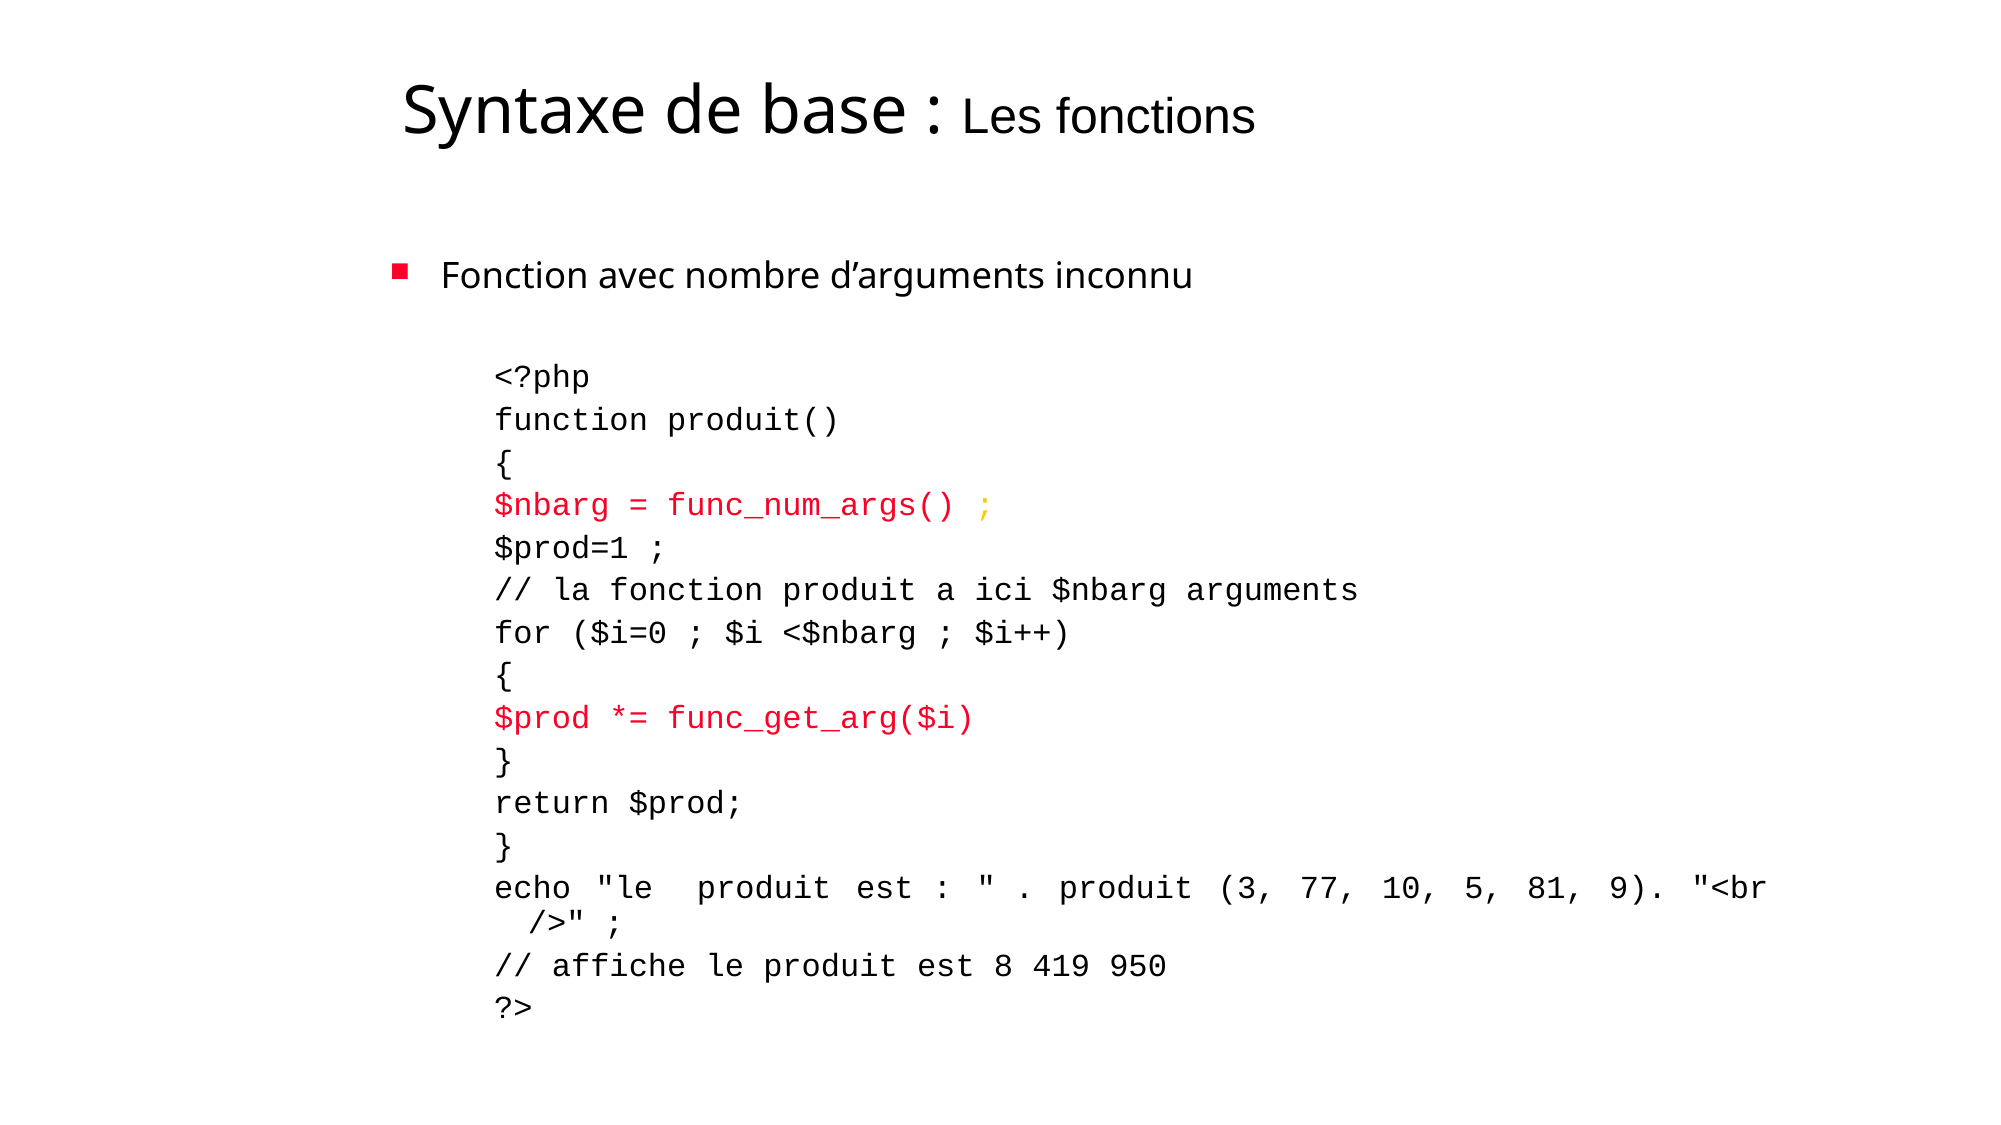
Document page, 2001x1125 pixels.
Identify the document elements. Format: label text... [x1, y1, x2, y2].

list Fonction avec nombre d’arguments inconnu <?php function produit() { $nbarg = func_num_args() ; $prod=1 ; // la fonction produit a ici $nbarg arguments for ($i=0 ; $i <$nbarg ; $i++) { $prod *= func_get_arg($i) } return $prod; } echo "le produit est : " . produit (3, 77, 10, 5, 81, 9). "<br />" ; // affiche le produit est 8 419 950 ?> [374, 249, 1786, 1038]
title Syntaxe de base : Les fonctions [387, 24, 1772, 200]
